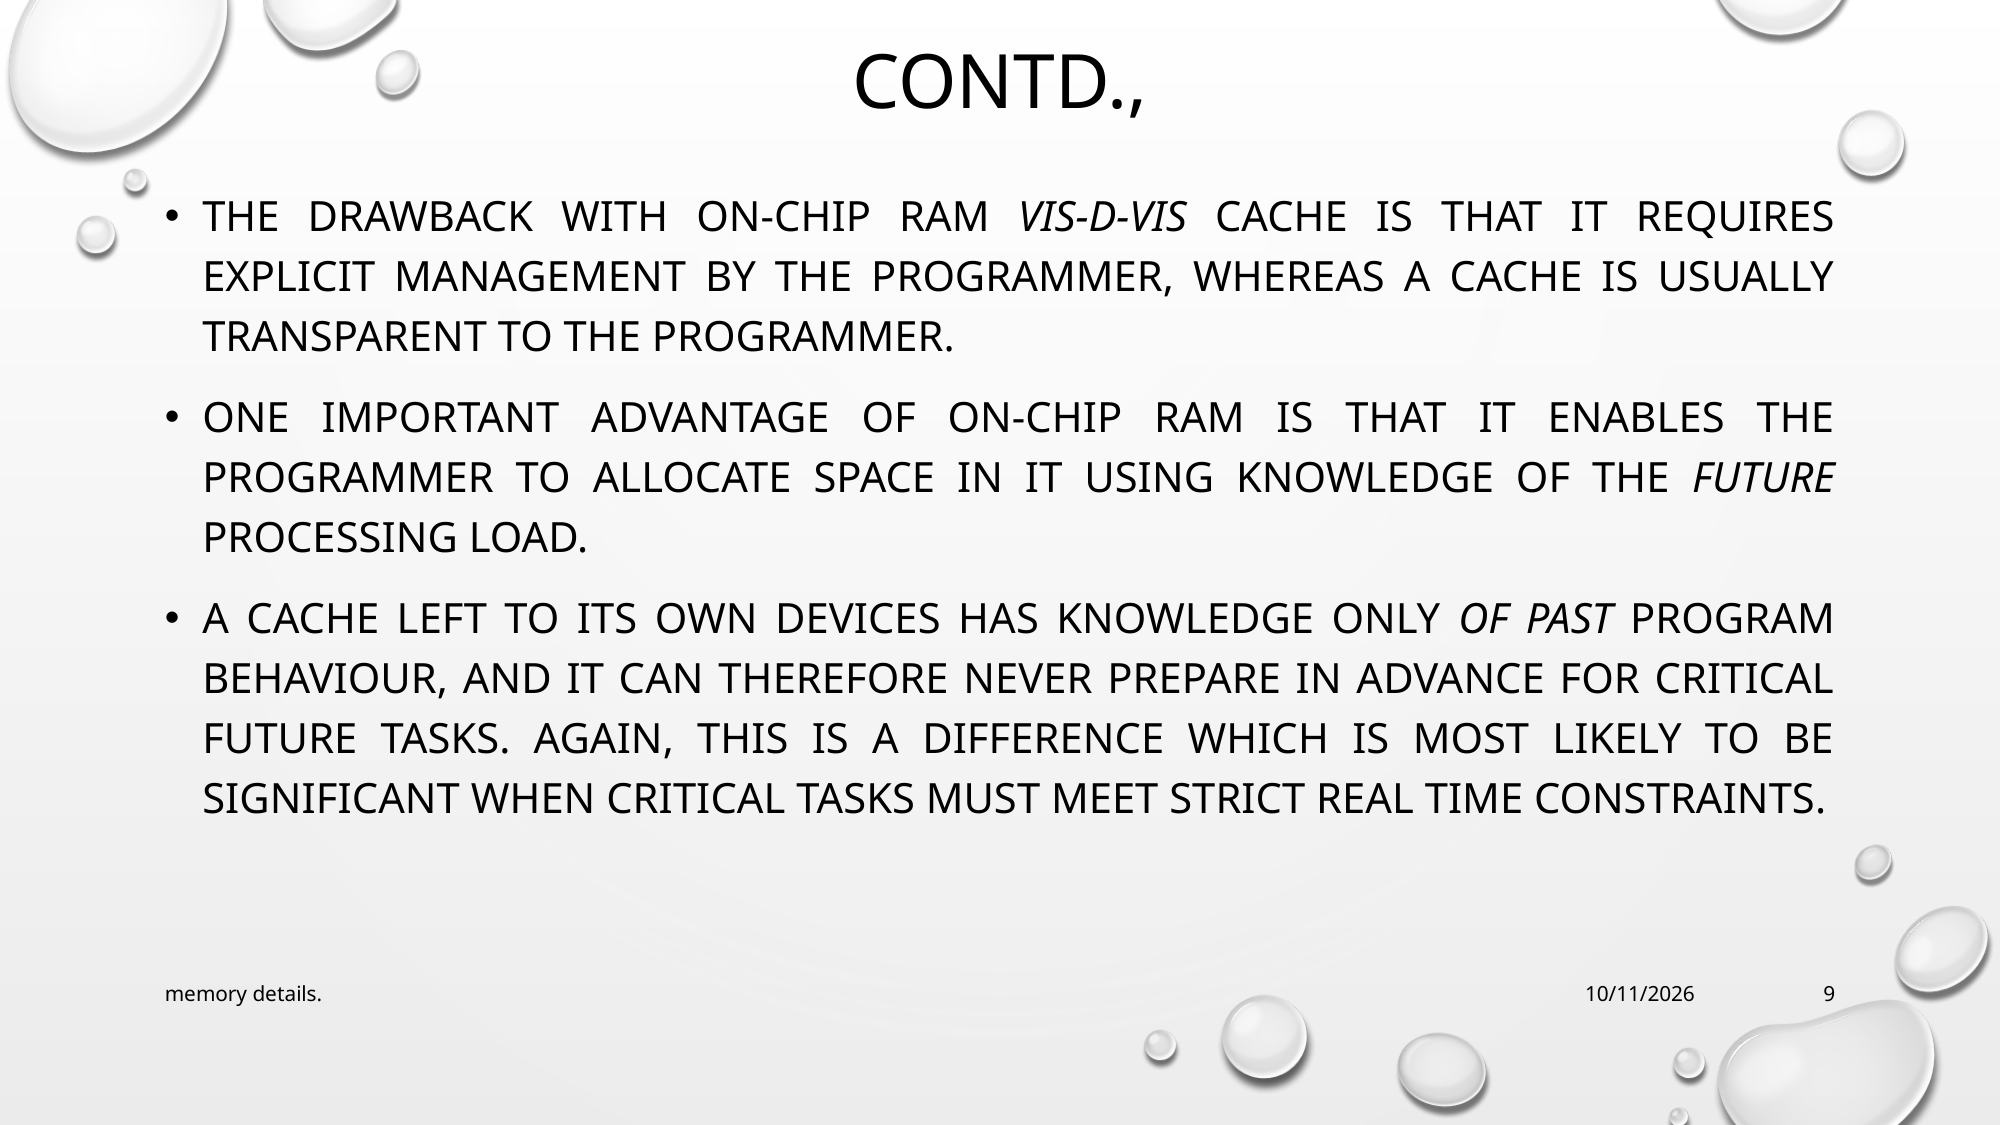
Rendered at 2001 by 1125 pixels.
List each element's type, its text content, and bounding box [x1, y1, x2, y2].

title Contd., [149, 24, 1851, 144]
footer memory details. [149, 965, 1245, 1025]
picture [0, 0, 2000, 1125]
list The drawback with on-chip RAM vis-d-vis cache is that it requires explicit management by the programmer, whereas a cache is usually transparent to the programmer. One important advantage of on-chip RAM is that it enables the programmer to allocate space in it using knowledge of the future processing load. A cache left to its own devices has knowledge only of past program behaviour, and it can therefore never prepare in advance for critical future tasks. Again, this is a difference which is most likely to be significant when critical tasks must meet strict real time constraints. [149, 172, 1850, 950]
slide_number 9 [1724, 965, 1851, 1025]
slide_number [1259, 965, 1710, 1025]
